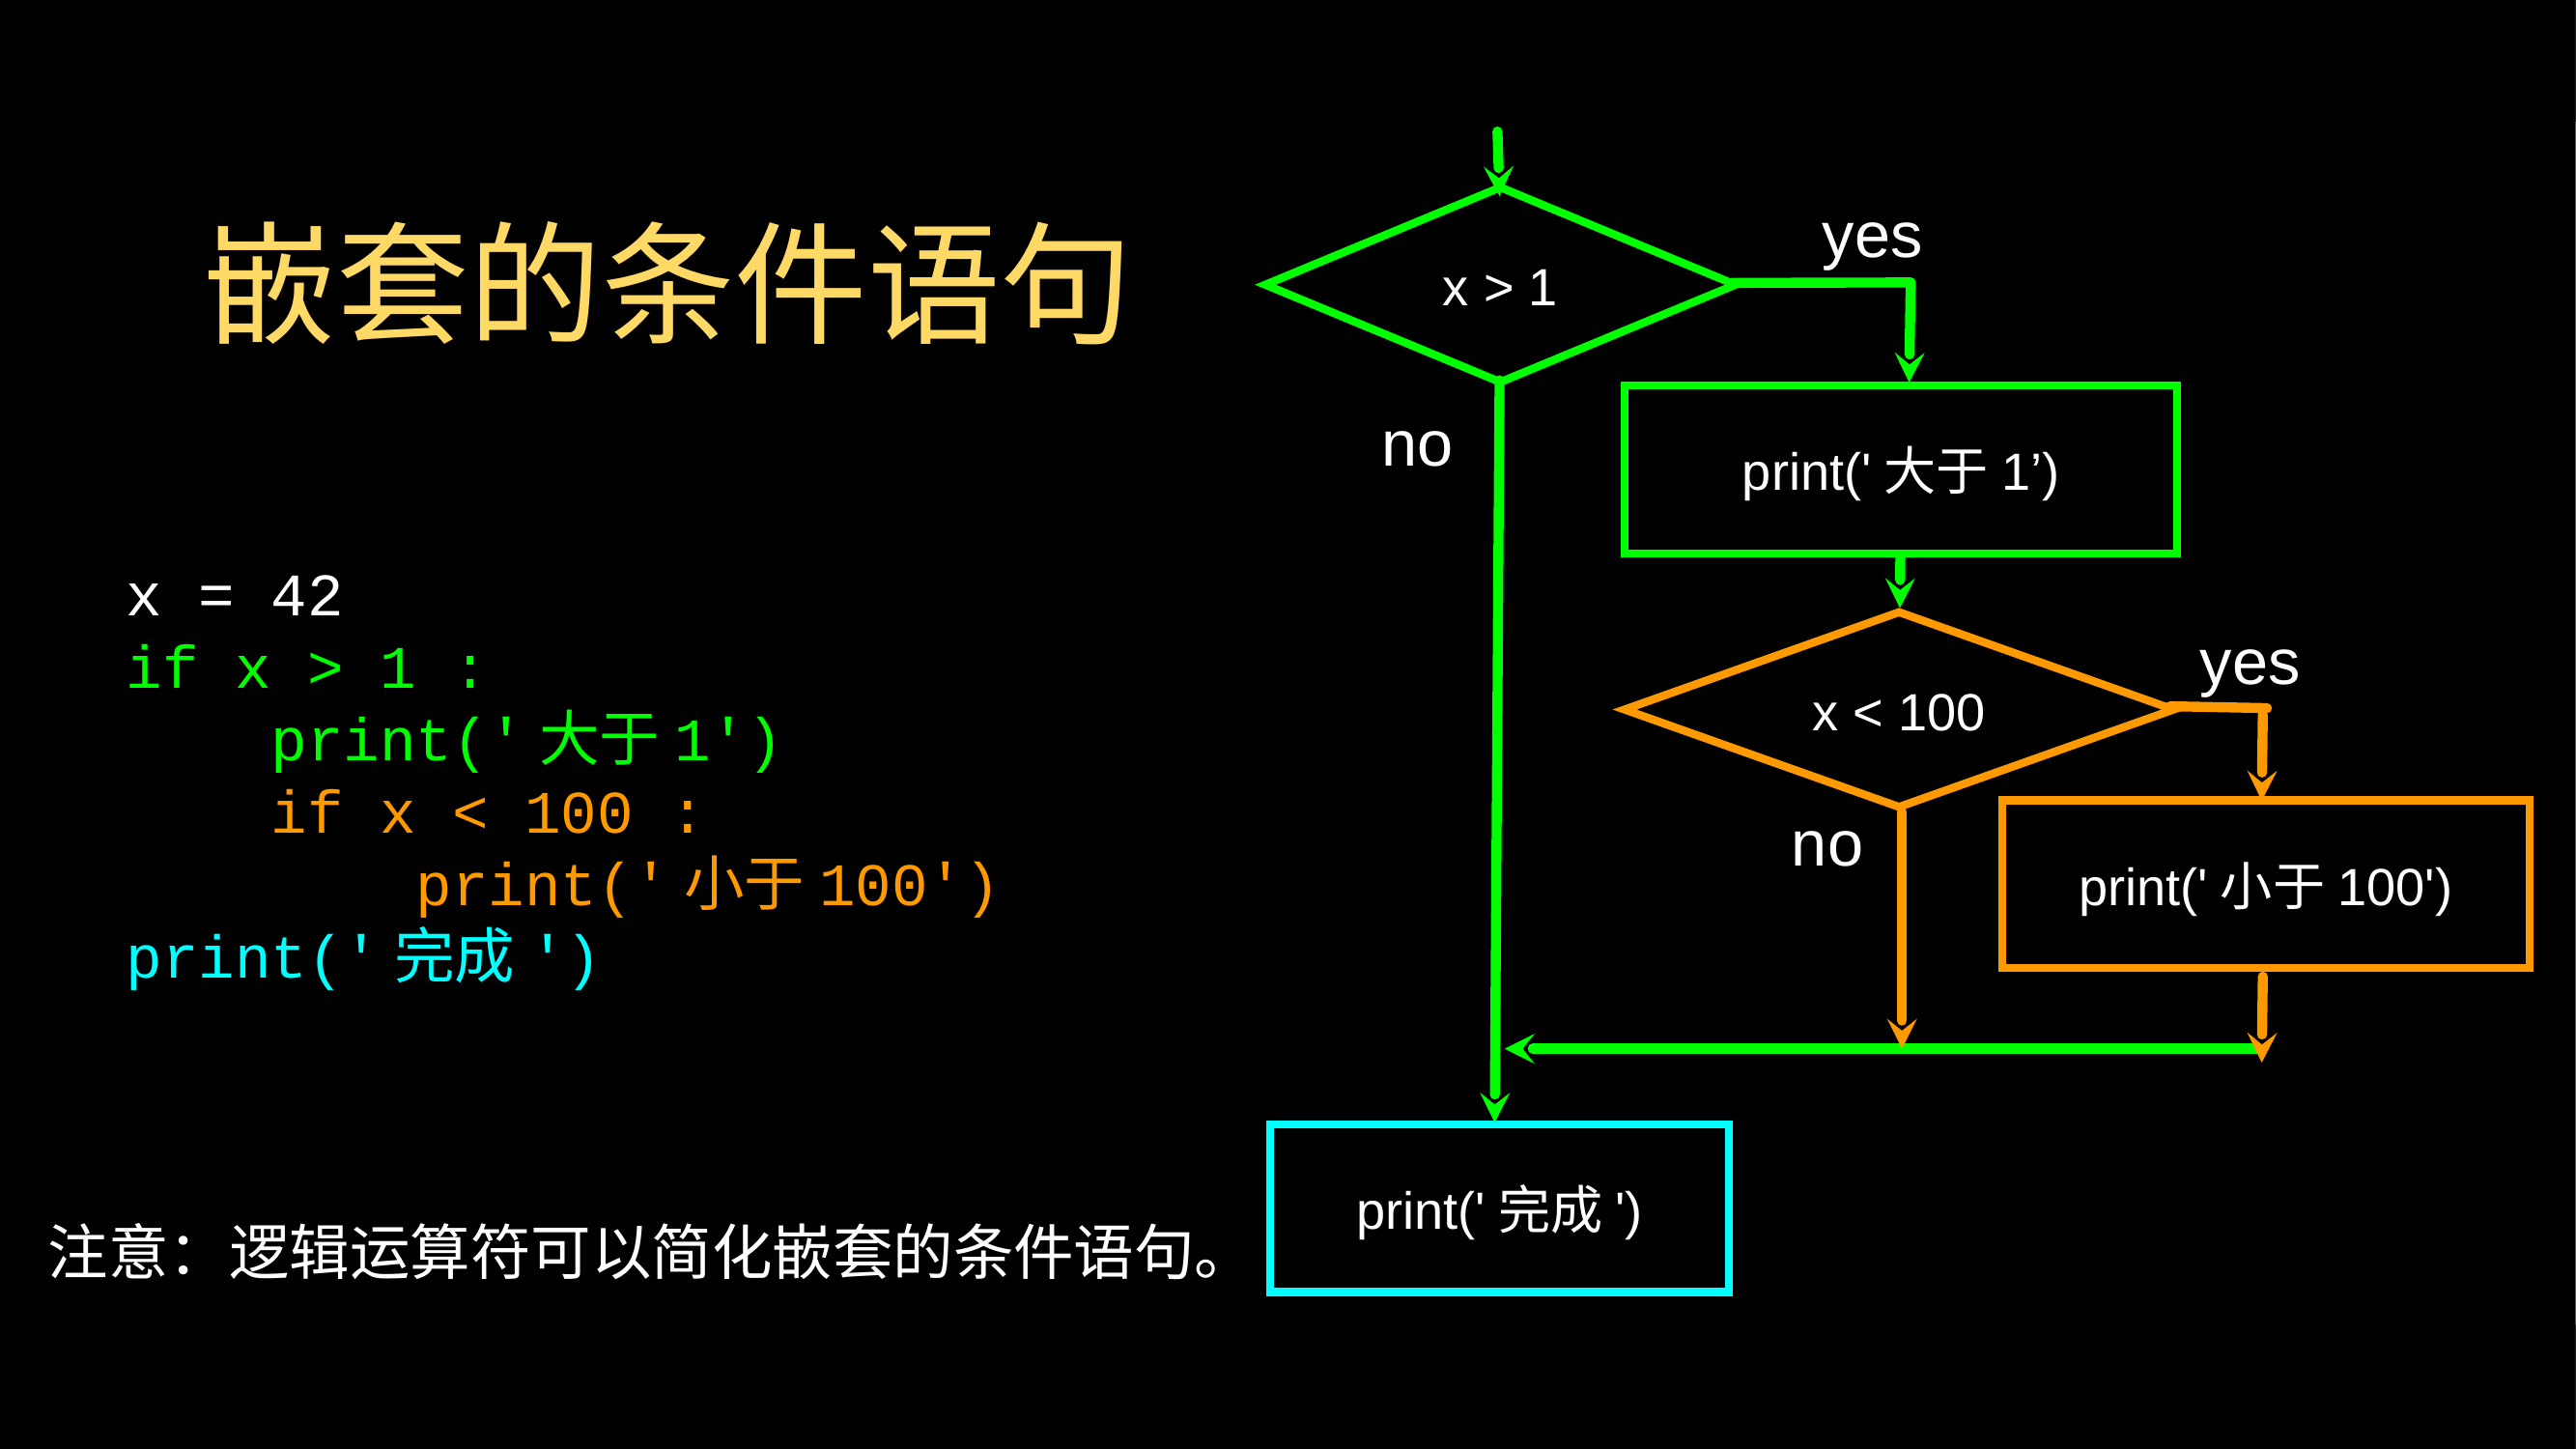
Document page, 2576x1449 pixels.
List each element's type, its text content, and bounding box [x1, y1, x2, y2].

text_box yes [1799, 193, 1945, 270]
text_box [2255, 1050, 2269, 1064]
text_box no [1369, 401, 1466, 479]
text_box 嵌套的条件语句 [184, 195, 1152, 367]
text_box [1896, 1037, 1909, 1049]
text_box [2001, 800, 2531, 969]
text_box [1504, 1042, 1517, 1055]
text_box [1488, 1110, 1501, 1122]
text_box x = 42 if x > 1 : print('大于1') if x < 100 : print('小于100') print('完成') [126, 555, 1229, 990]
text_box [1624, 384, 2178, 554]
text_box 注意：逻辑运算符可以简化嵌套的条件语句。 [2, 1213, 1264, 1287]
text_box no [1778, 817, 1876, 879]
text_box [1893, 560, 1907, 609]
text_box yes [2178, 619, 2323, 697]
text_box [1903, 370, 1916, 383]
text_box [2255, 788, 2269, 798]
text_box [1624, 611, 2174, 808]
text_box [1270, 1123, 1730, 1293]
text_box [1264, 186, 1736, 383]
